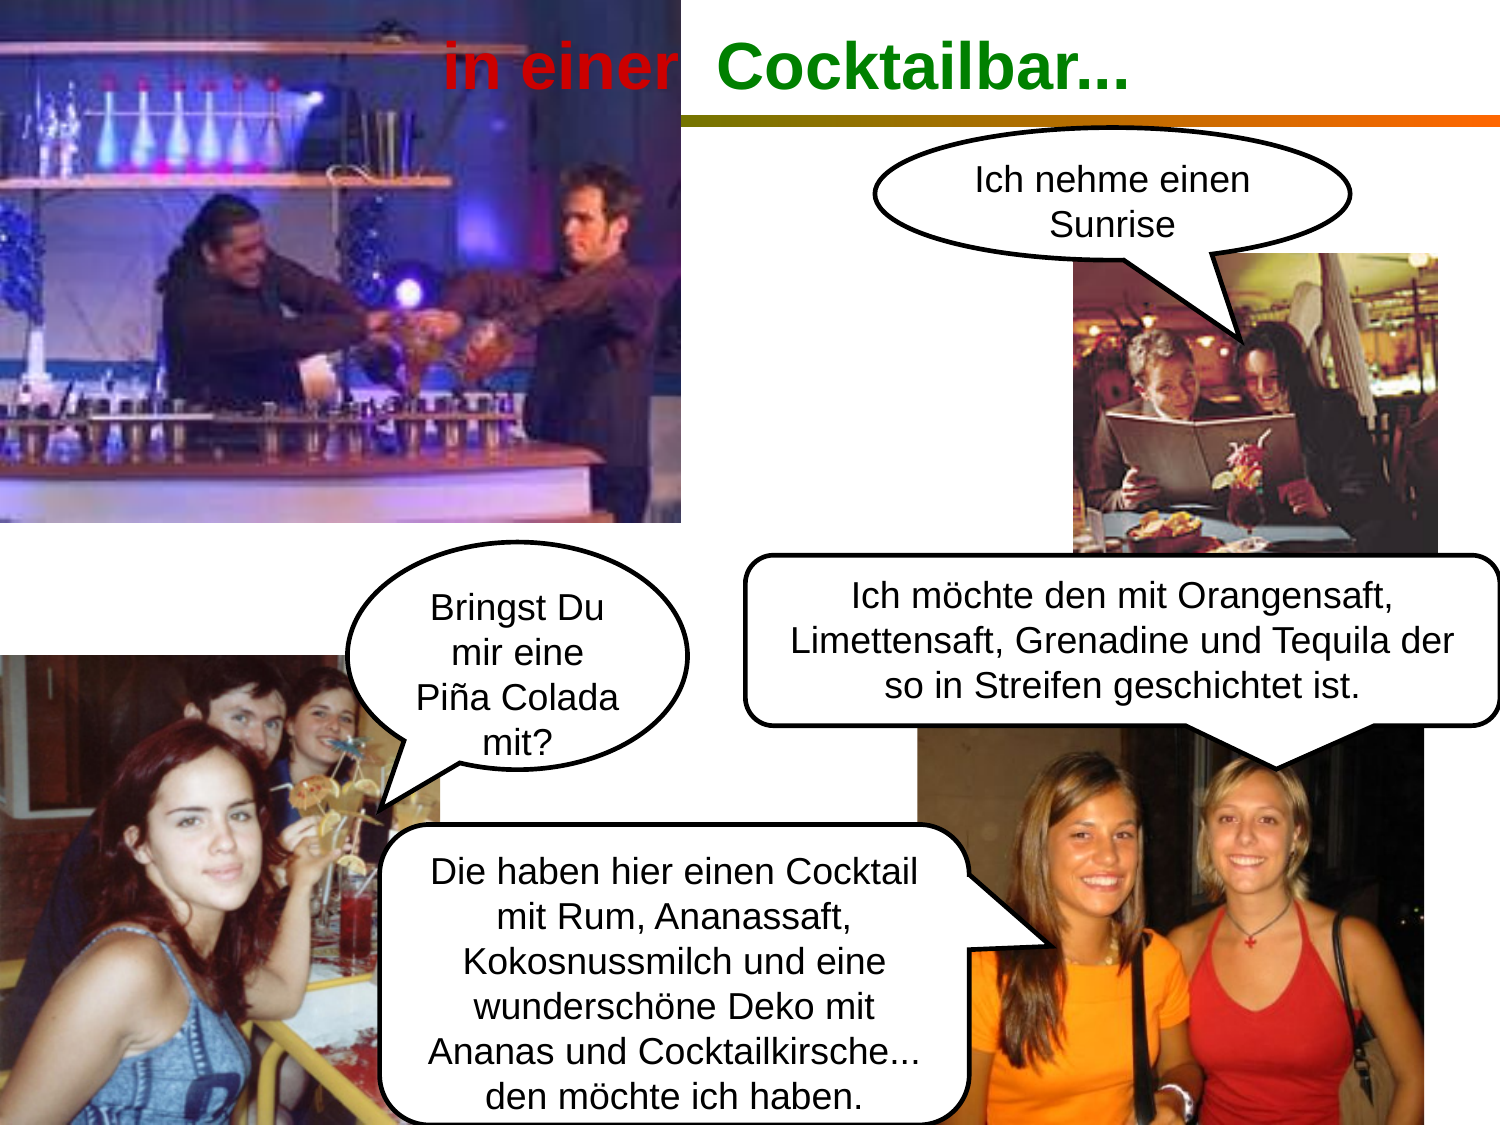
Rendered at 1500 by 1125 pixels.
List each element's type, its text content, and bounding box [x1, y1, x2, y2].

text_box Bringst Du mir eine Piña Colada mit? [347, 542, 688, 772]
text_box Die haben hier einen Cocktail mit Rum, Ananassaft, Kokosnussmilch und eine wunderschöne Deko mit Ananas und Cocktailkirsche... den möchte ich haben. [445, 824, 912, 1125]
text_box Ich nehme einen Sunrise [874, 127, 1351, 259]
text_box Ich möchte den mit Orangensaft, Limettensaft, Grenadine und Tequila der so in Streifen geschichtet ist. [745, 555, 1500, 726]
title in einer Cocktailbar... [683, 0, 1388, 126]
picture [0, 655, 441, 1125]
picture [0, 0, 681, 524]
picture [917, 725, 1425, 1125]
picture [1073, 253, 1439, 577]
